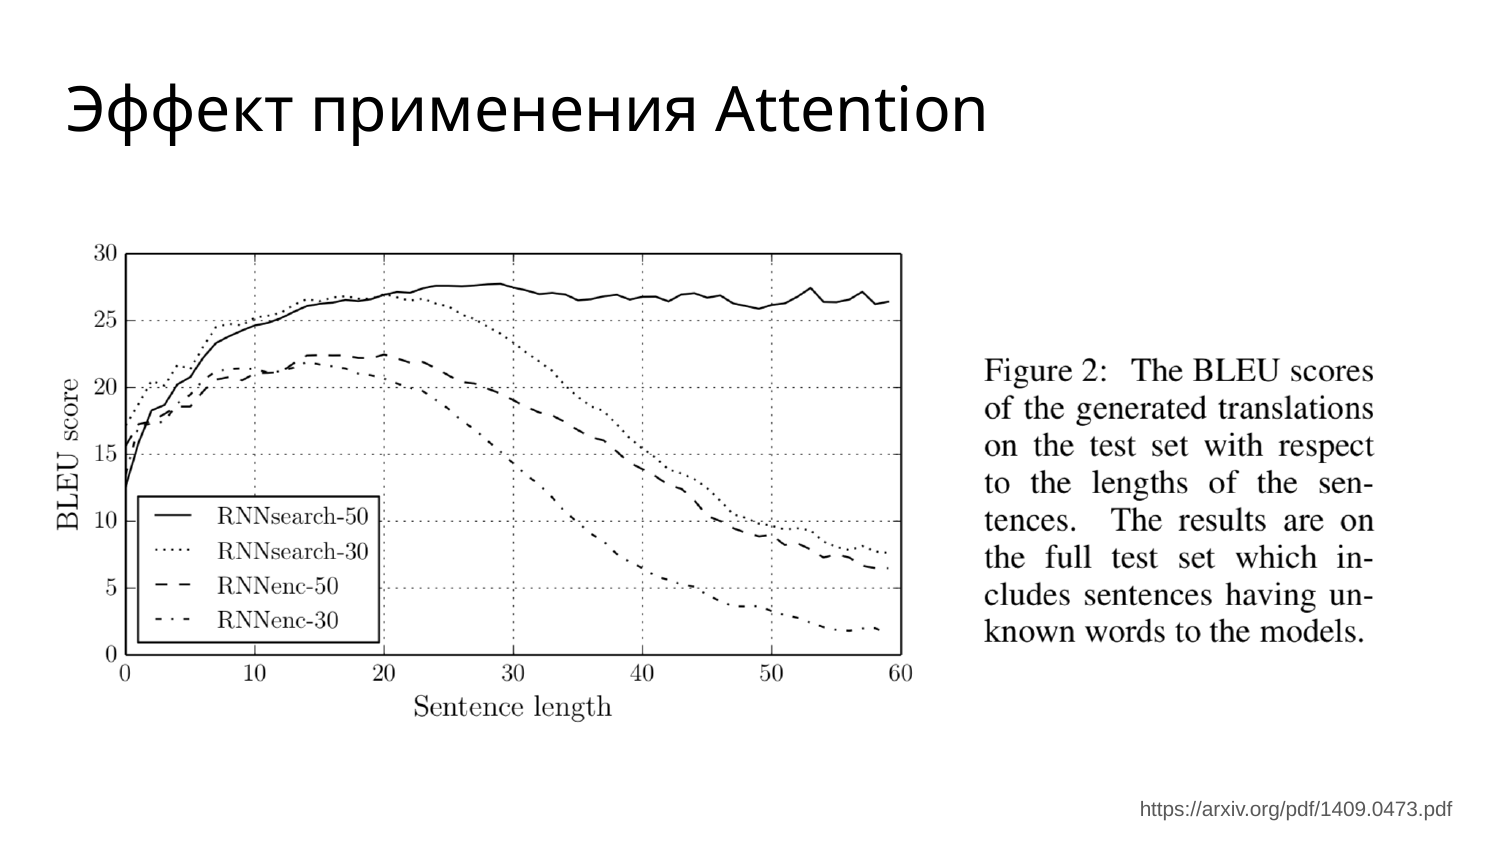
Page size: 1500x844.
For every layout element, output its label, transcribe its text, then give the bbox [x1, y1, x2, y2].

text_box https://arxiv.org/pdf/1409.0473.pdf [1124, 777, 1475, 835]
picture [24, 203, 1444, 740]
title Эффект применения Attention [51, 54, 1449, 149]
